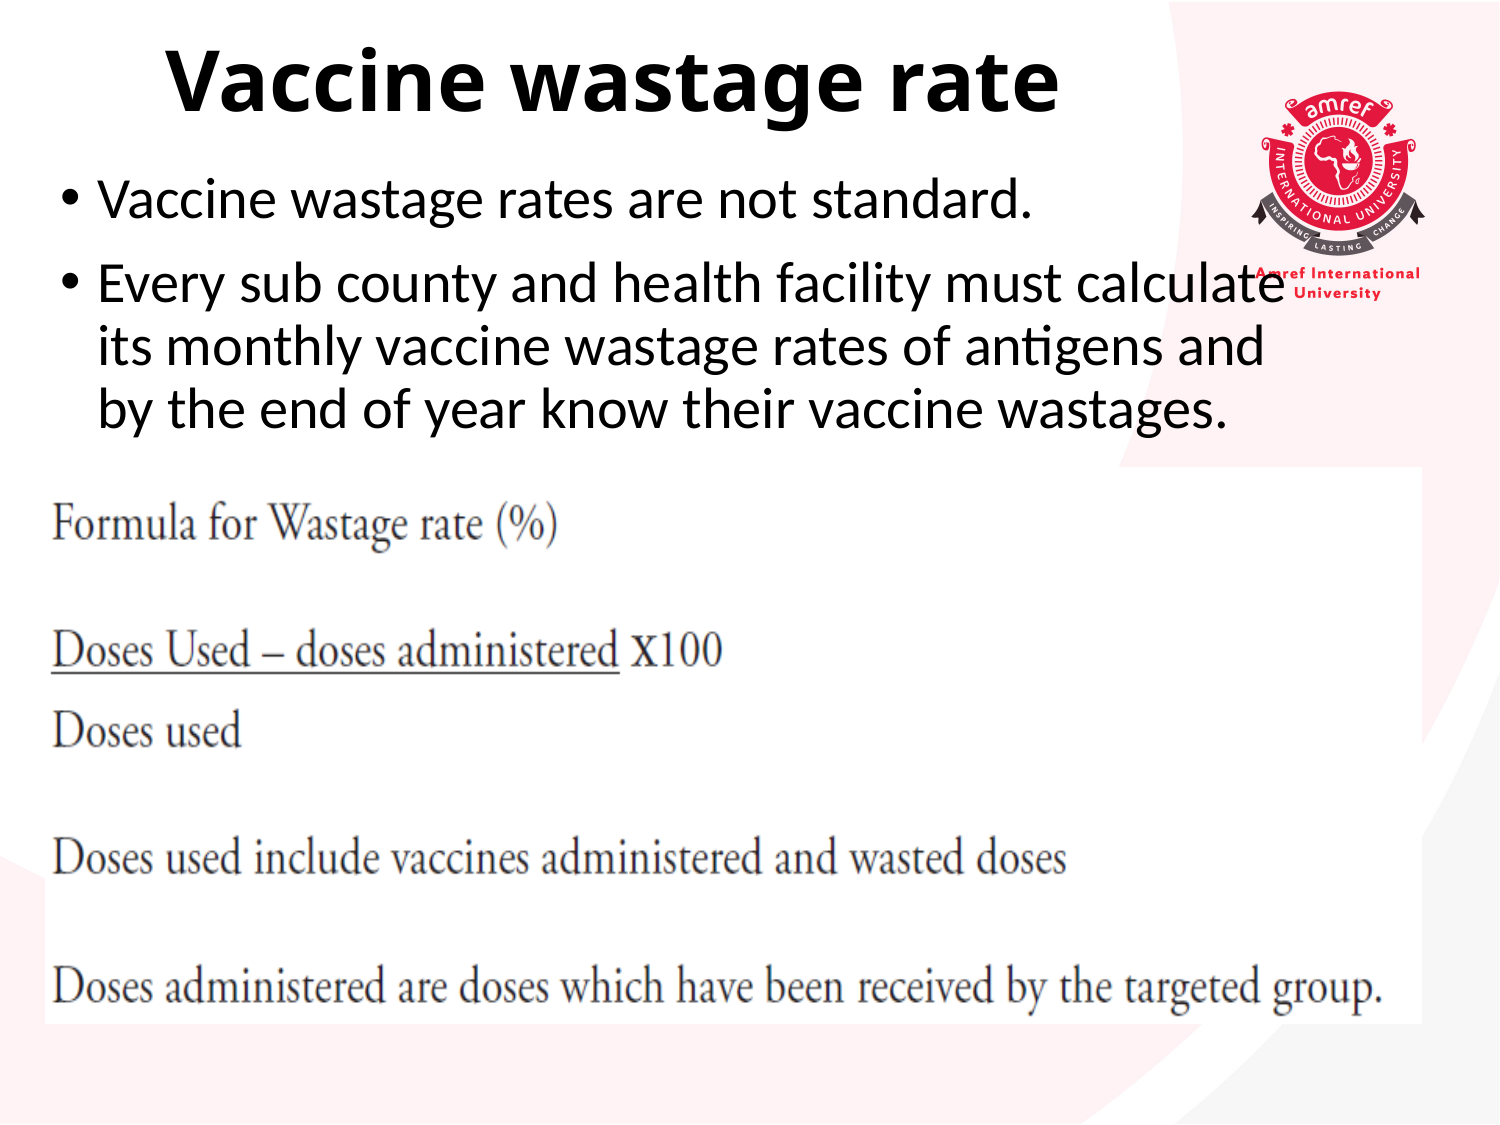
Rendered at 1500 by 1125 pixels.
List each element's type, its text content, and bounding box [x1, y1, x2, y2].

list Vaccine wastage rates are not standard. Every sub county and health facility must calculate its monthly vaccine wastage rates of antigens and by the end of year know their vaccine wastages. [45, 160, 1321, 467]
picture [0, 0, 1500, 1125]
title Vaccine wastage rate [150, 31, 1425, 138]
